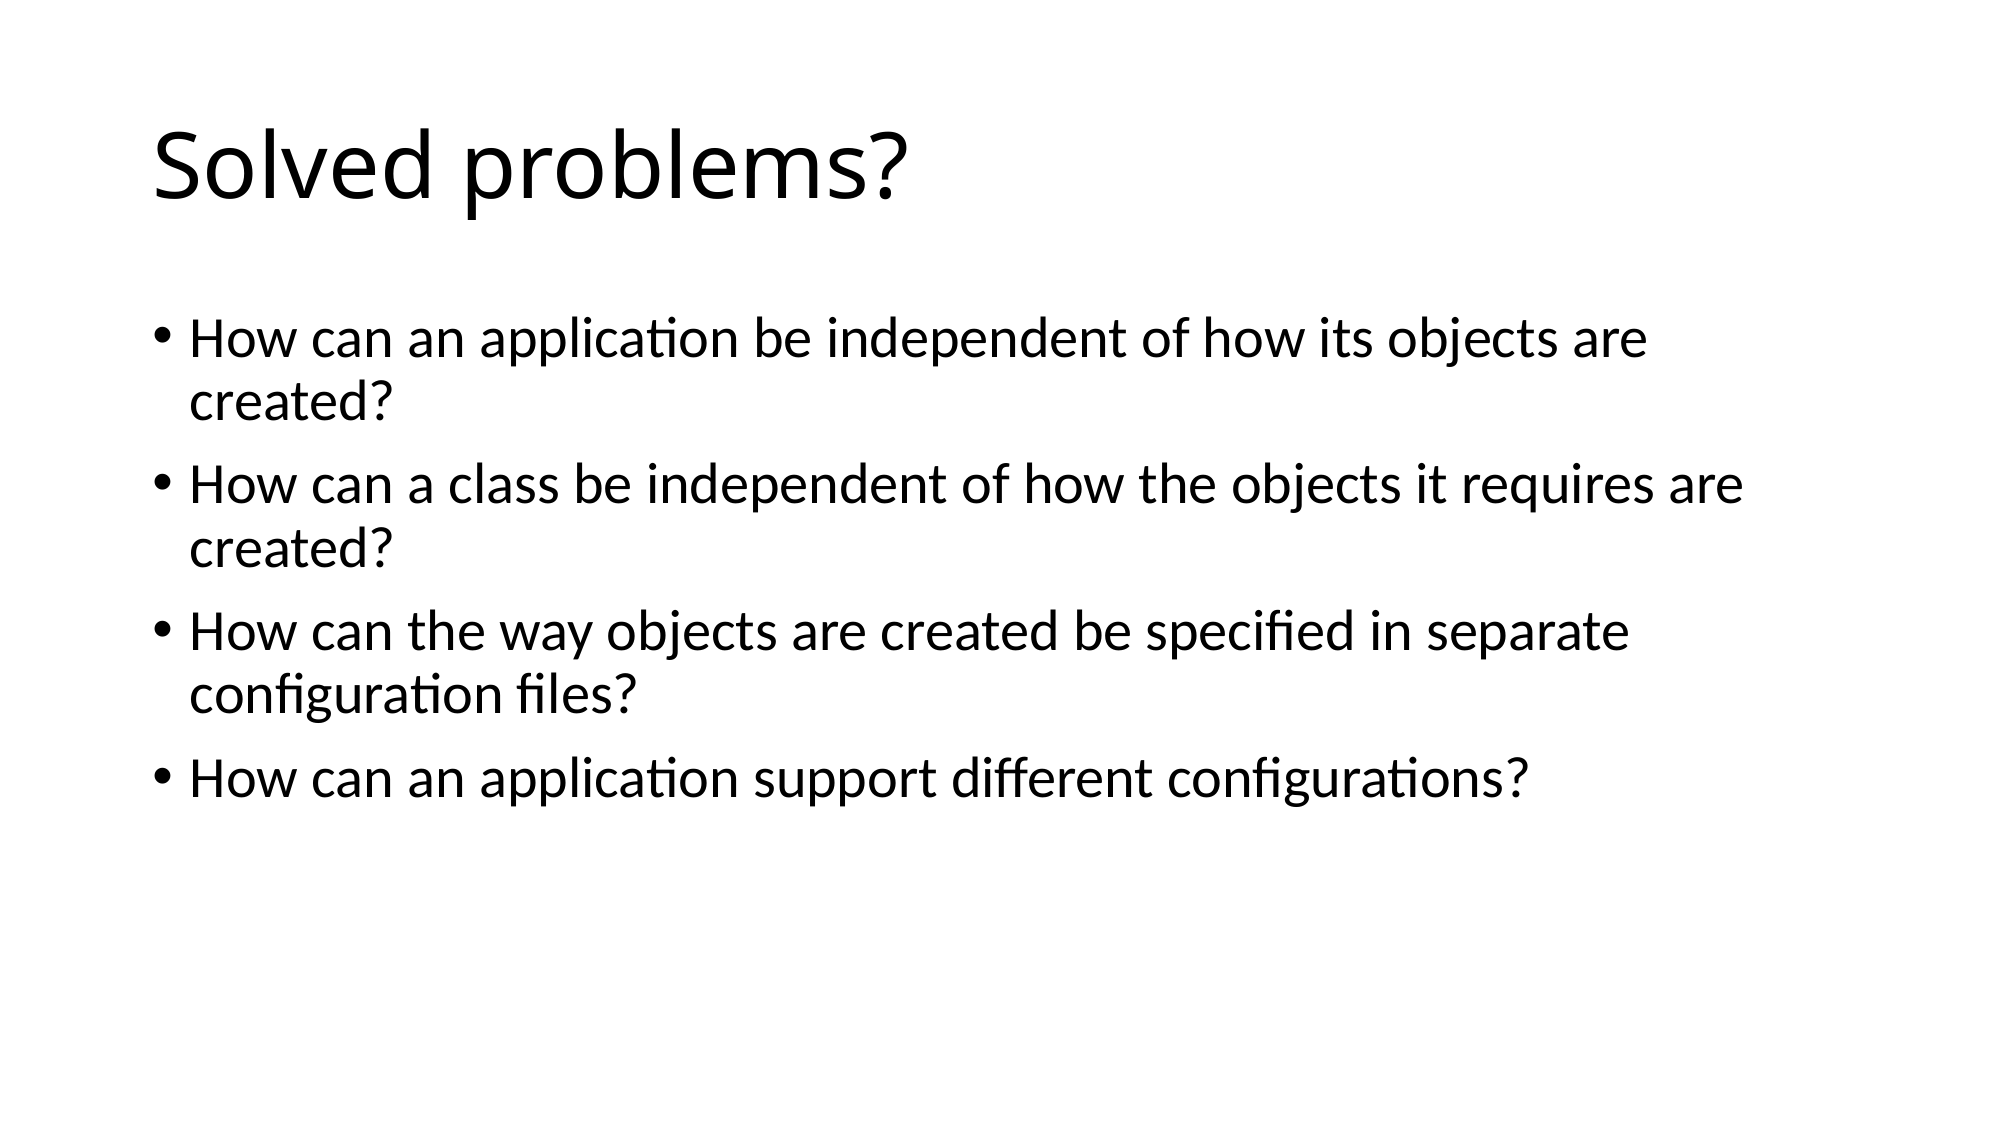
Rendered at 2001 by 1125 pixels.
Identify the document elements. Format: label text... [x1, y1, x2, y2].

title Solved problems? [137, 59, 1863, 278]
list How can an application be independent of how its objects are created? How can a class be independent of how the objects it requires are created? How can the way objects are created be specified in separate configuration files? How can an application support different configurations? [137, 299, 1863, 1014]
